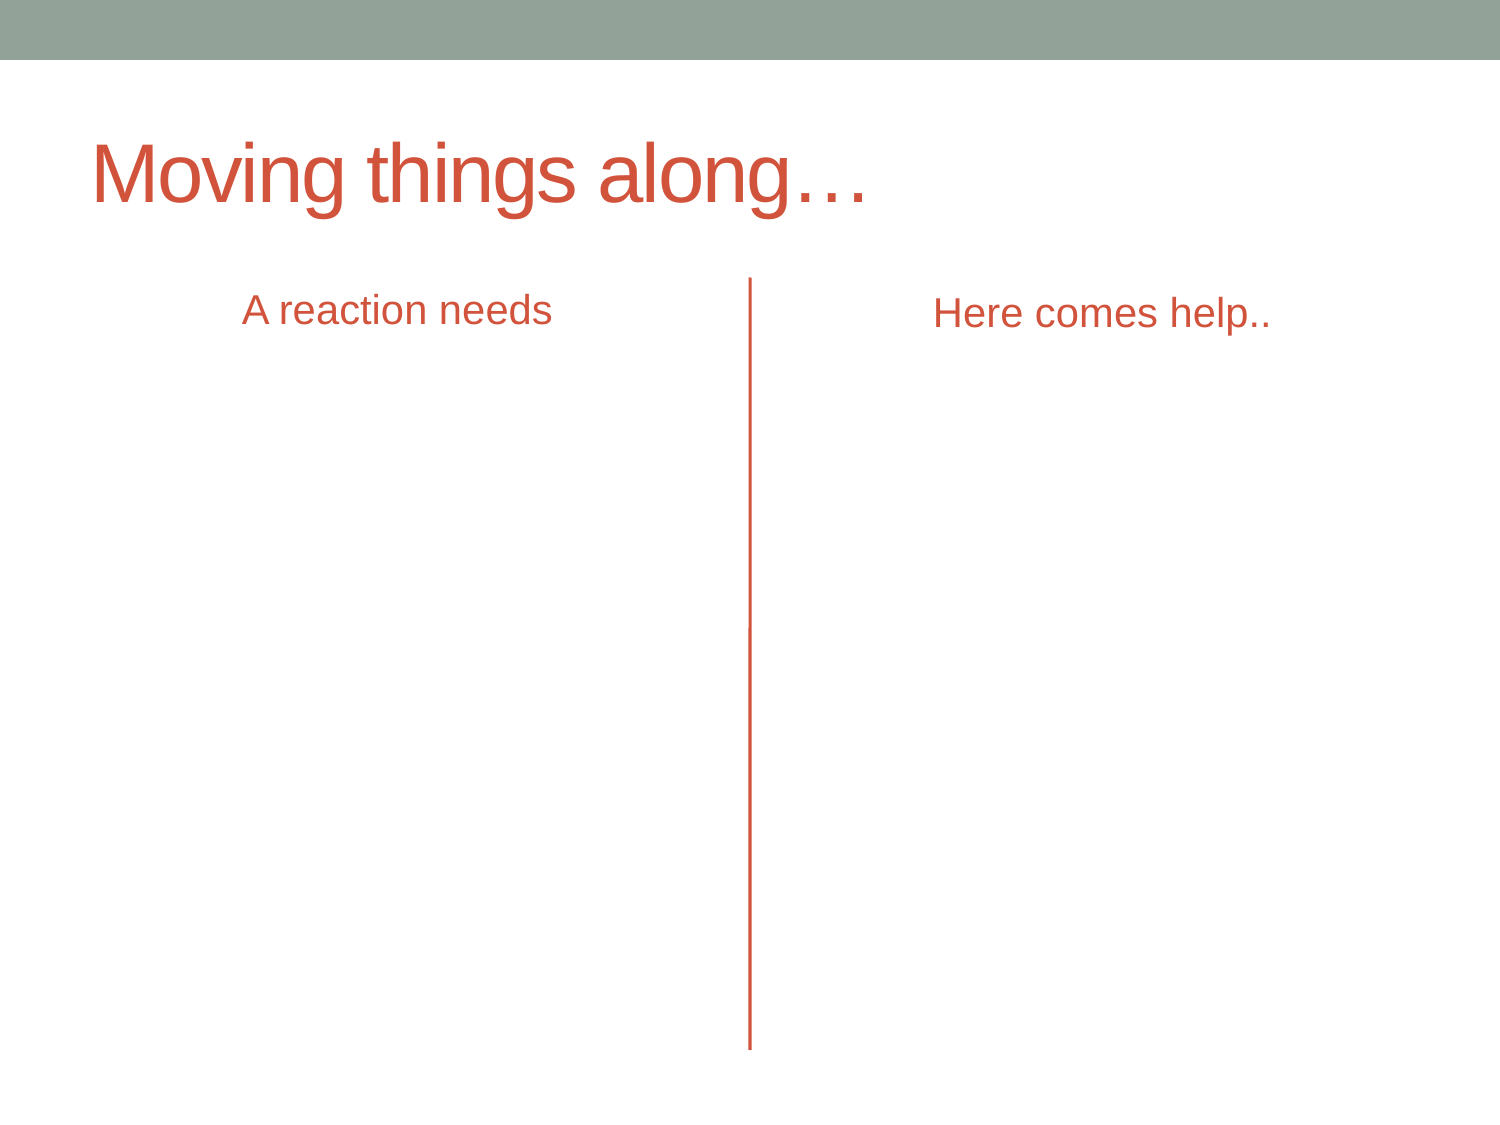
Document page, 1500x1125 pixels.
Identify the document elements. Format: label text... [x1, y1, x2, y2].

title Moving things along… [75, 87, 1425, 250]
list A reaction needs [75, 255, 720, 361]
list Here comes help.. [780, 257, 1425, 363]
